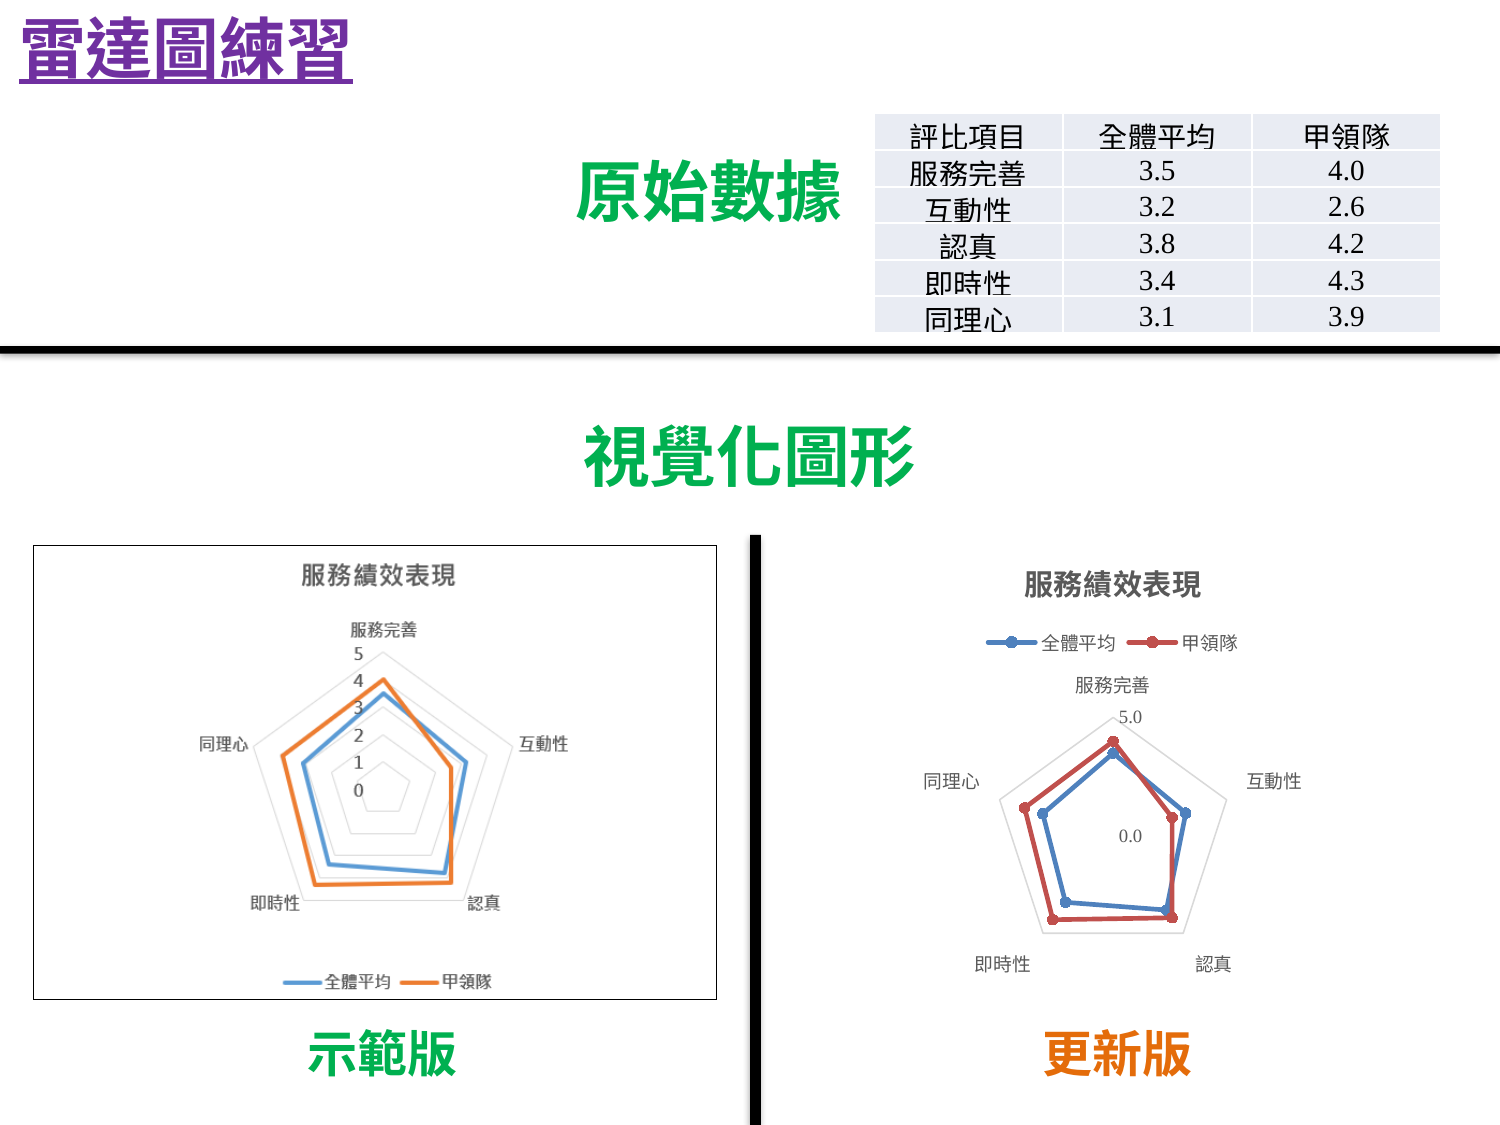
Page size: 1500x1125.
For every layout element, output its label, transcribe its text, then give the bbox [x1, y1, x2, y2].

table_cell 互動性 [875, 188, 1062, 222]
table_cell 4.2 [1253, 224, 1440, 259]
text_box 視覺化圖形 [0, 406, 1500, 502]
chart [737, 535, 1489, 986]
table_header 全體平均 [1064, 114, 1251, 149]
text_box [750, 1090, 761, 1125]
table_cell 3.1 [1064, 297, 1251, 332]
table_cell 4.3 [1253, 261, 1440, 295]
table_cell 3.4 [1064, 261, 1251, 295]
table_header 甲領隊 [1253, 114, 1440, 149]
text_box 原始數據 [561, 142, 863, 238]
table_cell 即時性 [875, 261, 1062, 295]
text_box [750, 993, 761, 1015]
picture [32, 545, 718, 1000]
table_cell 同理心 [875, 297, 1062, 332]
table_cell 3.2 [1064, 188, 1251, 222]
table_cell 4.0 [1253, 151, 1440, 186]
table_header 評比項目 [875, 114, 1062, 149]
table_cell 2.6 [1253, 188, 1440, 222]
table_cell 服務完善 [875, 151, 1062, 186]
table_cell 認真 [875, 224, 1062, 259]
text_box 示範版 更新版 [0, 1015, 1500, 1090]
table_cell 3.8 [1064, 224, 1251, 259]
text_box 雷達圖練習 [0, 0, 372, 95]
text_box [0, 346, 1500, 354]
table_cell 3.9 [1253, 297, 1440, 332]
table_cell 3.5 [1064, 151, 1251, 186]
